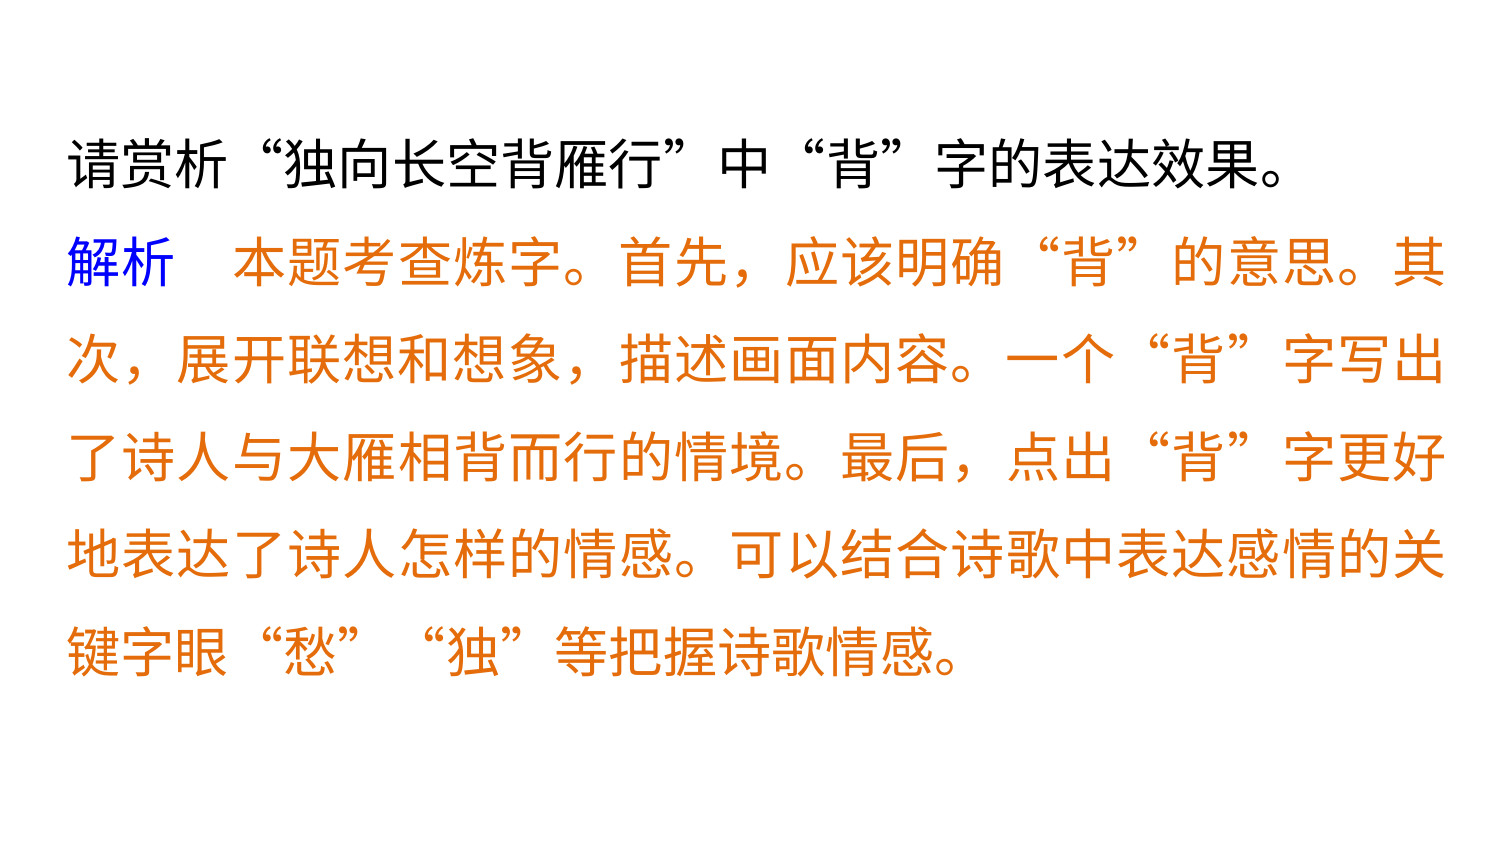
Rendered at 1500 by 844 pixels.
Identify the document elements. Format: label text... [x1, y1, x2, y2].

text_box 请赏析“独向长空背雁行”中“背”字的表达效果。 解析 本题考查炼字。首先，应该明确“背”的意思。其次，展开联想和想象，描述画面内容。一个“背”字写出了诗人与大雁相背而行的情境。最后，点出“背”字更好地表达了诗人怎样的情感。可以结合诗歌中表达感情的关键字眼“愁”“独”等把握诗歌情感。 [51, 90, 1462, 691]
